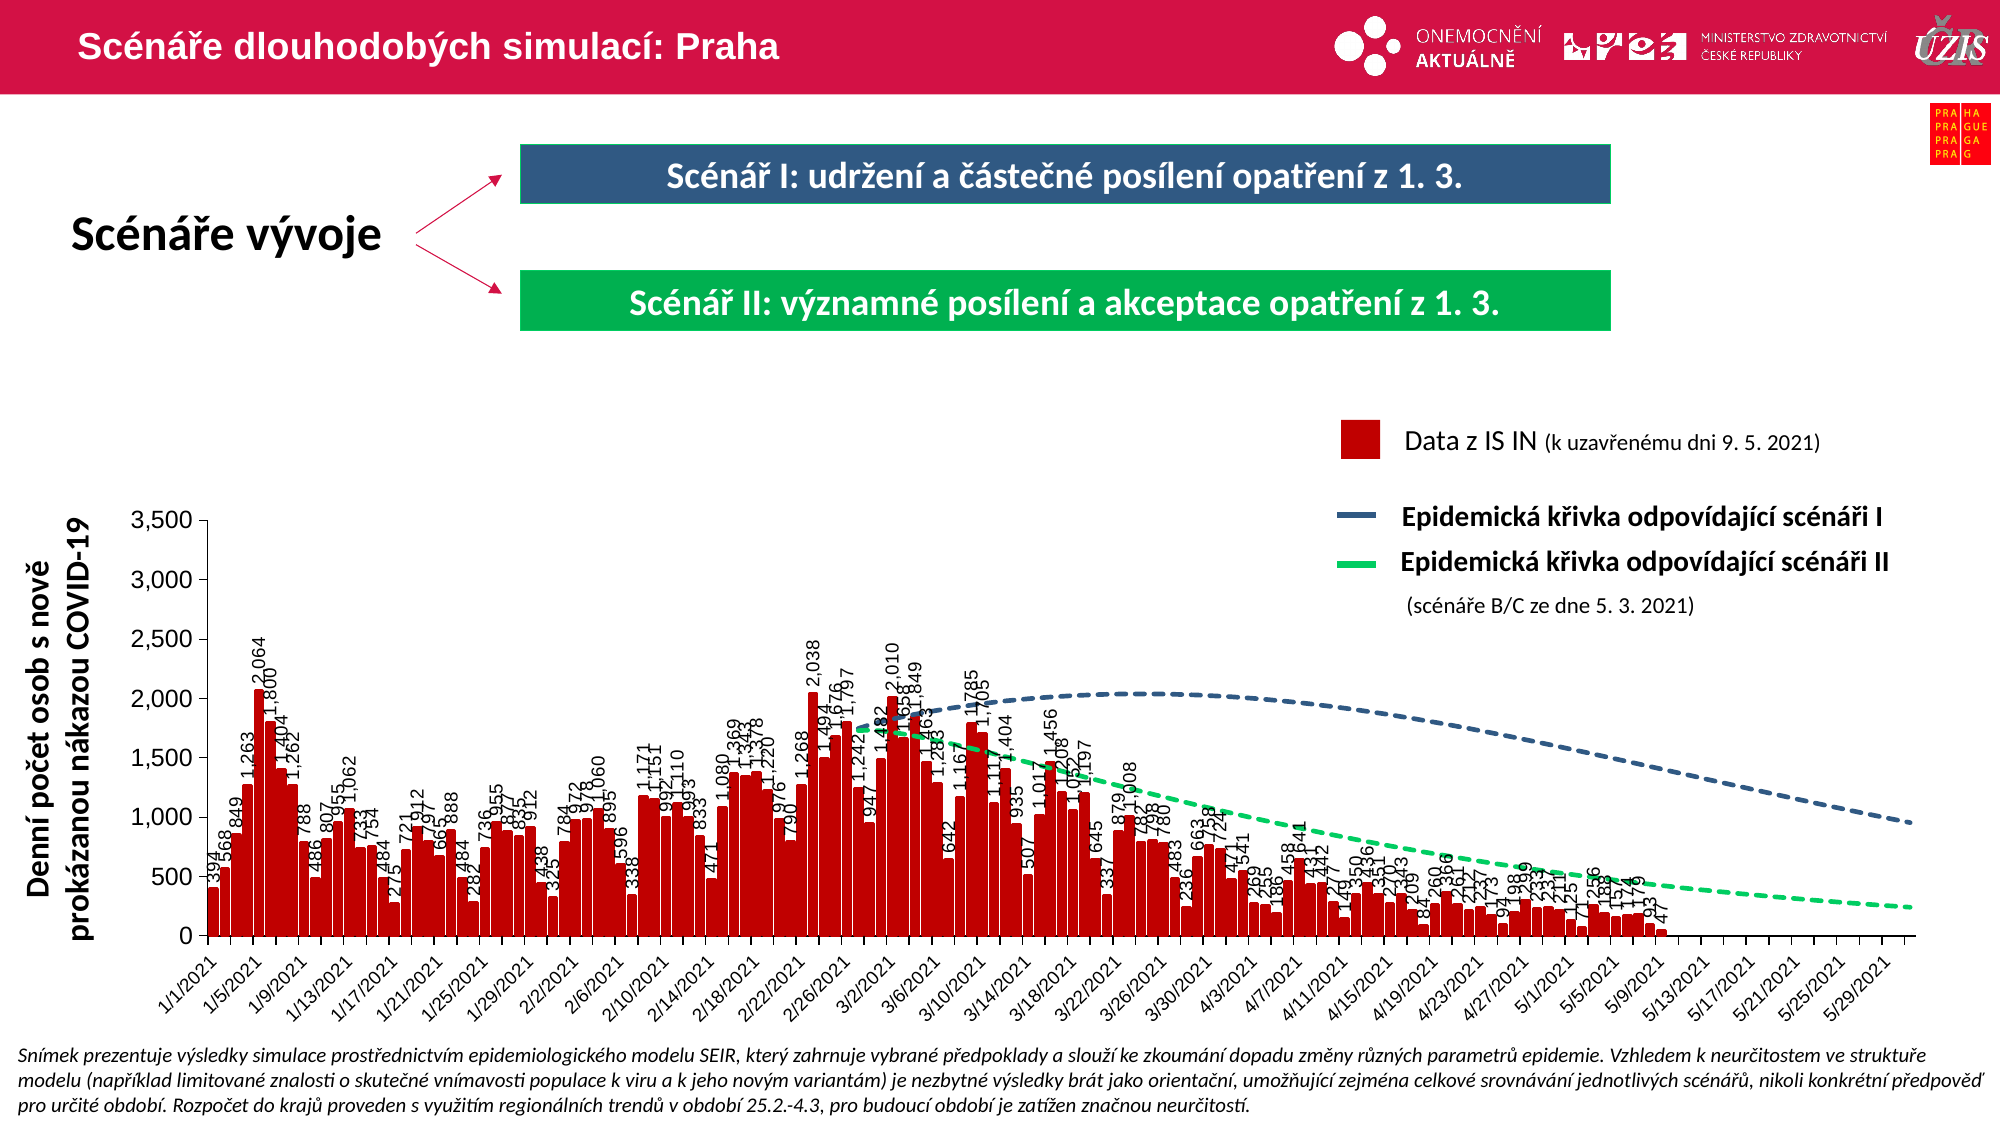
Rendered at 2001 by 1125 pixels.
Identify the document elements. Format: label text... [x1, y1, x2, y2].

text_box Scénář II: významné posílení a akceptace opatření z 1. 3. [520, 270, 1611, 331]
text_box Denní počet osob s nově prokázanou nákazou COVID-19 [7, 486, 91, 974]
title Scénáře dlouhodobých simulací: Praha [62, 0, 1277, 95]
picture [1930, 103, 1991, 165]
text_box Data z IS IN (k uzavřenému dni 9. 5. 2021) [1389, 413, 1900, 460]
chart [91, 460, 1954, 1043]
text_box Scénář I: udržení a částečné posílení opatření z 1. 3. [520, 144, 1611, 204]
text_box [416, 244, 502, 294]
picture [1563, 31, 1888, 60]
text_box [1340, 419, 1381, 460]
text_box Scénáře vývoje [33, 193, 398, 269]
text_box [416, 174, 502, 234]
text_box Snímek prezentuje výsledky simulace prostřednictvím epidemiologického modelu SEIR, který zahrnuje vybrané předpoklady a slouží ke zkoumání dopadu změny různých parametrů epidemie. Vzhledem k neurčitostem ve struktuře modelu (například limitované znalosti o skutečné vnímavosti populace k viru a k jeho novým variantám) je nezbytné výsledky brát jako orientační, umožňující zejména celkové srovnávání jednotlivých scénářů, nikoli konkrétní předpověď pro určité období. Rozpočet do krajů proveden s využitím regionálních trendů v období 25.2.-4.3, pro budoucí období je zatížen značnou neurčitostí. [3, 1034, 2000, 1124]
picture [1915, 15, 1989, 66]
picture [1334, 16, 1542, 76]
